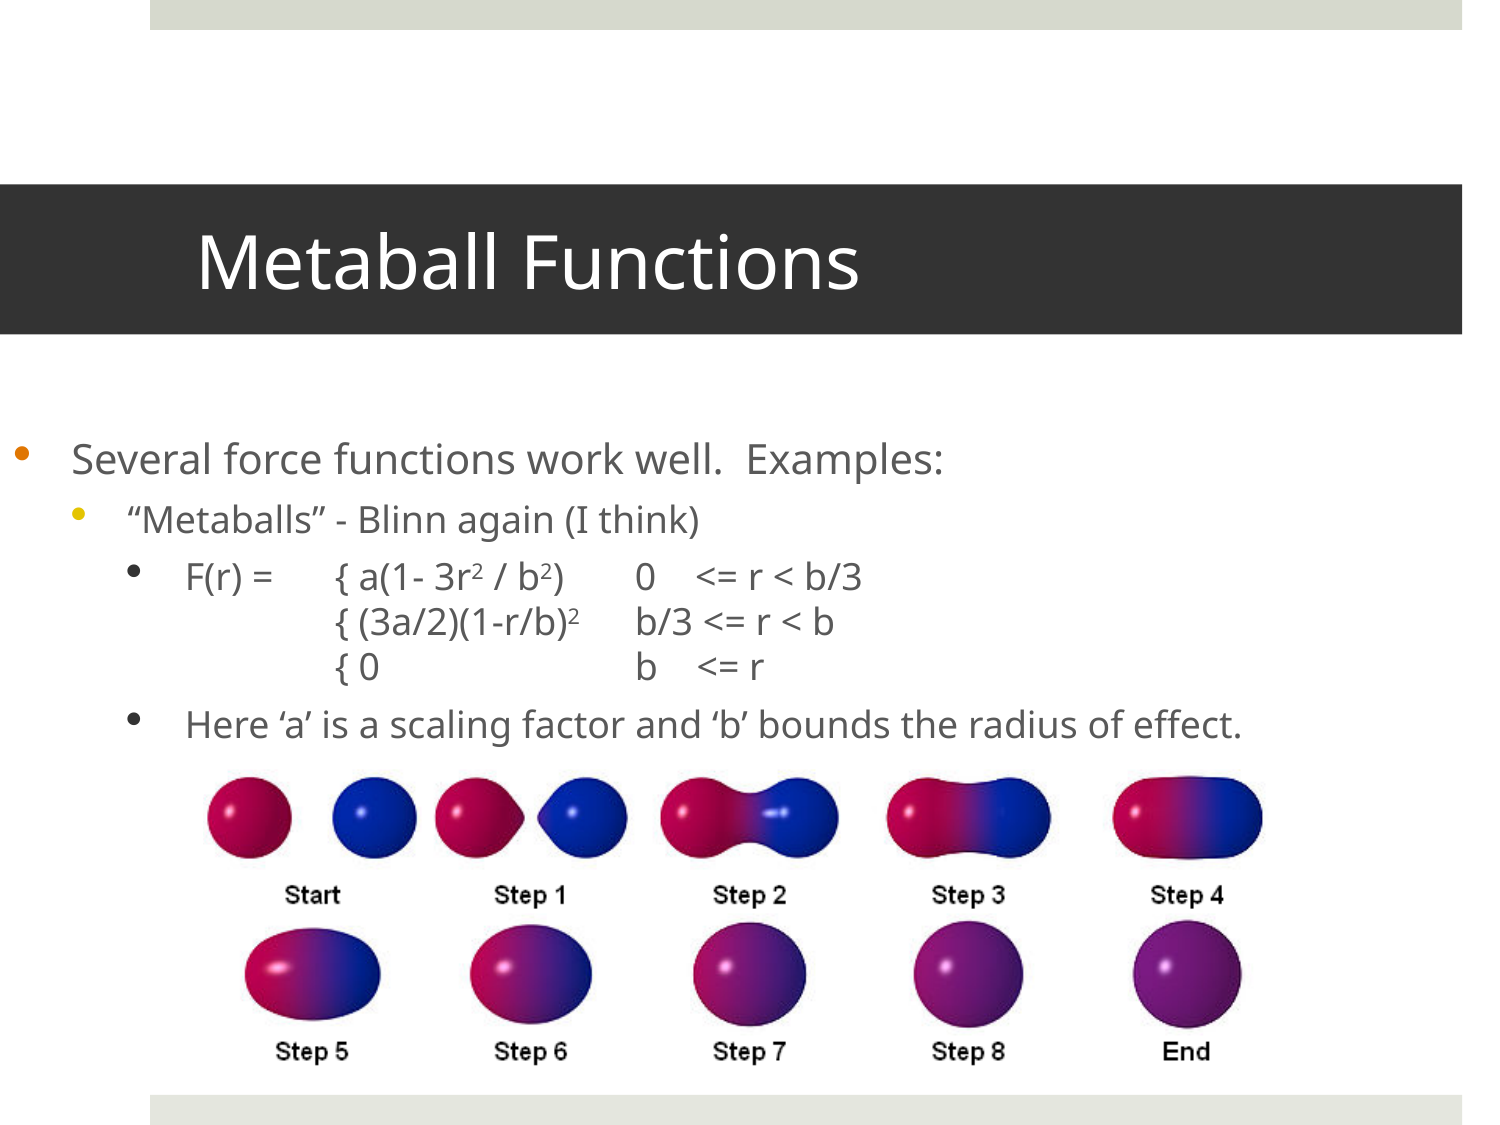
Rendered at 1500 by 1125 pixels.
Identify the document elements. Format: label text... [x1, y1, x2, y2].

list Several force functions work well. Examples: “Metaballs” - Blinn again (I think) F(r) = { a(1- 3r2 / b2) 0 <= r < b/3 { (3a/2)(1-r/b)2 b/3 <= r < b { 0 b <= r Here ‘a’ is a scaling factor and ‘b’ bounds the radius of effect. [0, 425, 1432, 1028]
title Metaball Functions [0, 184, 1463, 335]
picture [202, 753, 1298, 1068]
